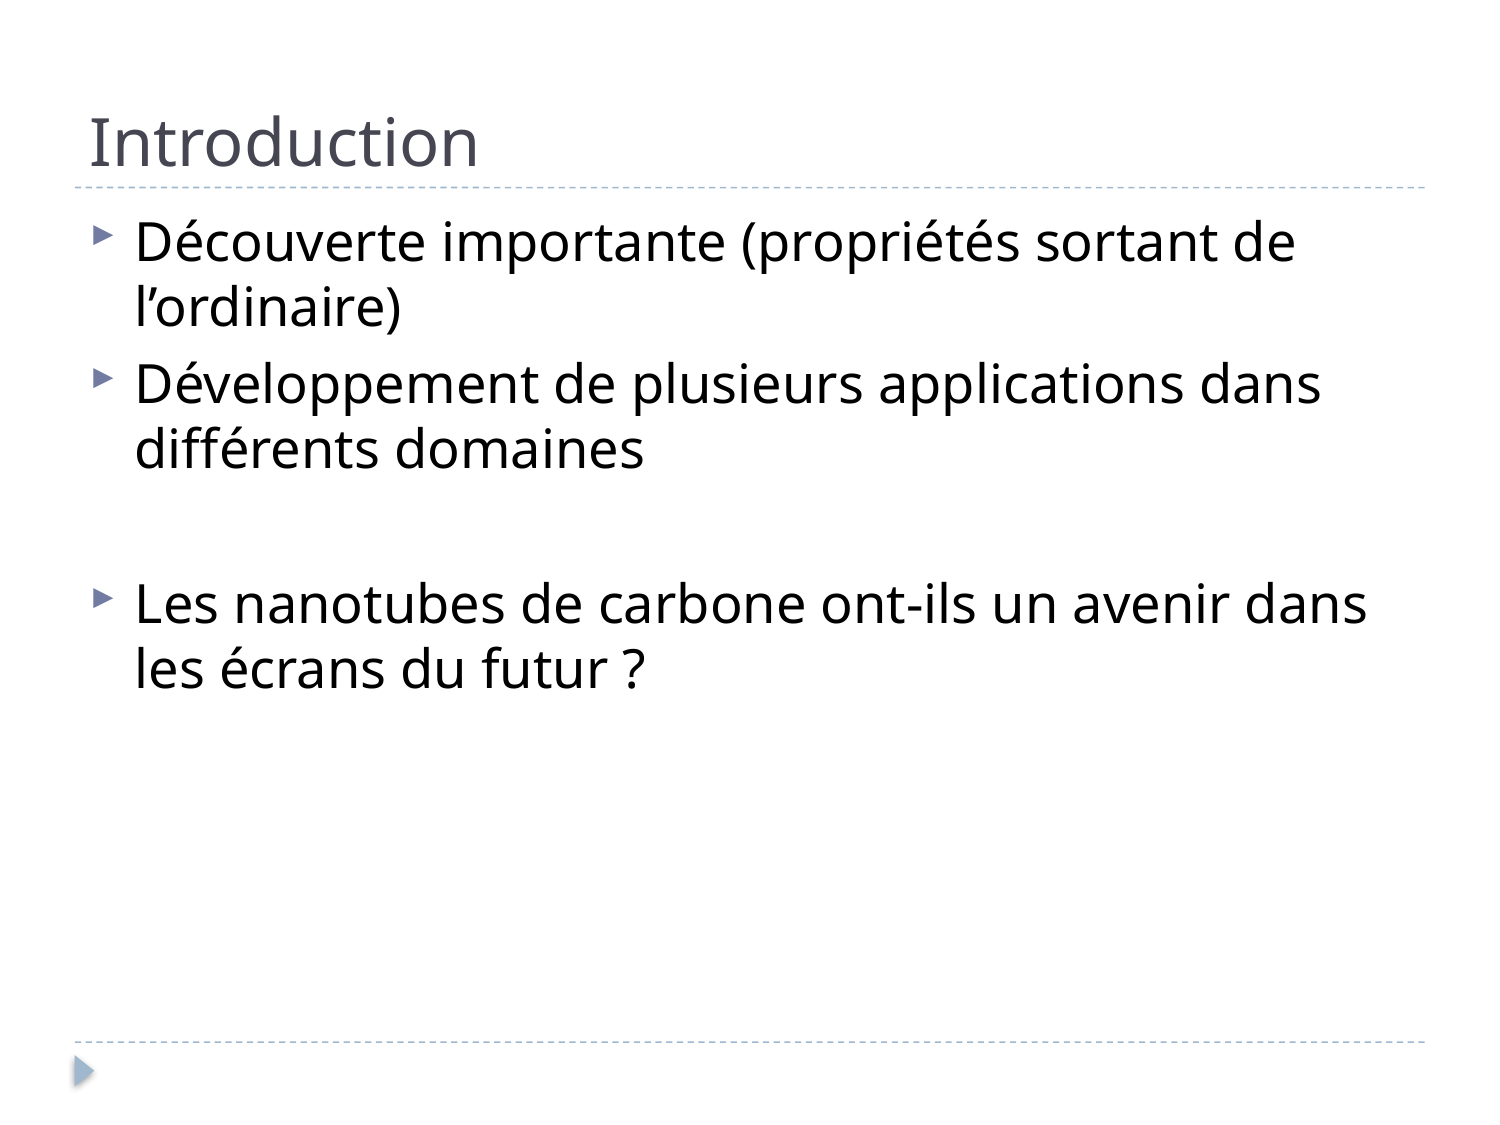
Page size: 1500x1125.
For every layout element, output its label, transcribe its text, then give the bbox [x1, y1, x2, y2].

title Introduction [75, 24, 1425, 188]
list Découverte importante (propriétés sortant de l’ordinaire) Développement de plusieurs applications dans différents domaines Les nanotubes de carbone ont-ils un avenir dans les écrans du futur ? [75, 200, 1425, 1010]
